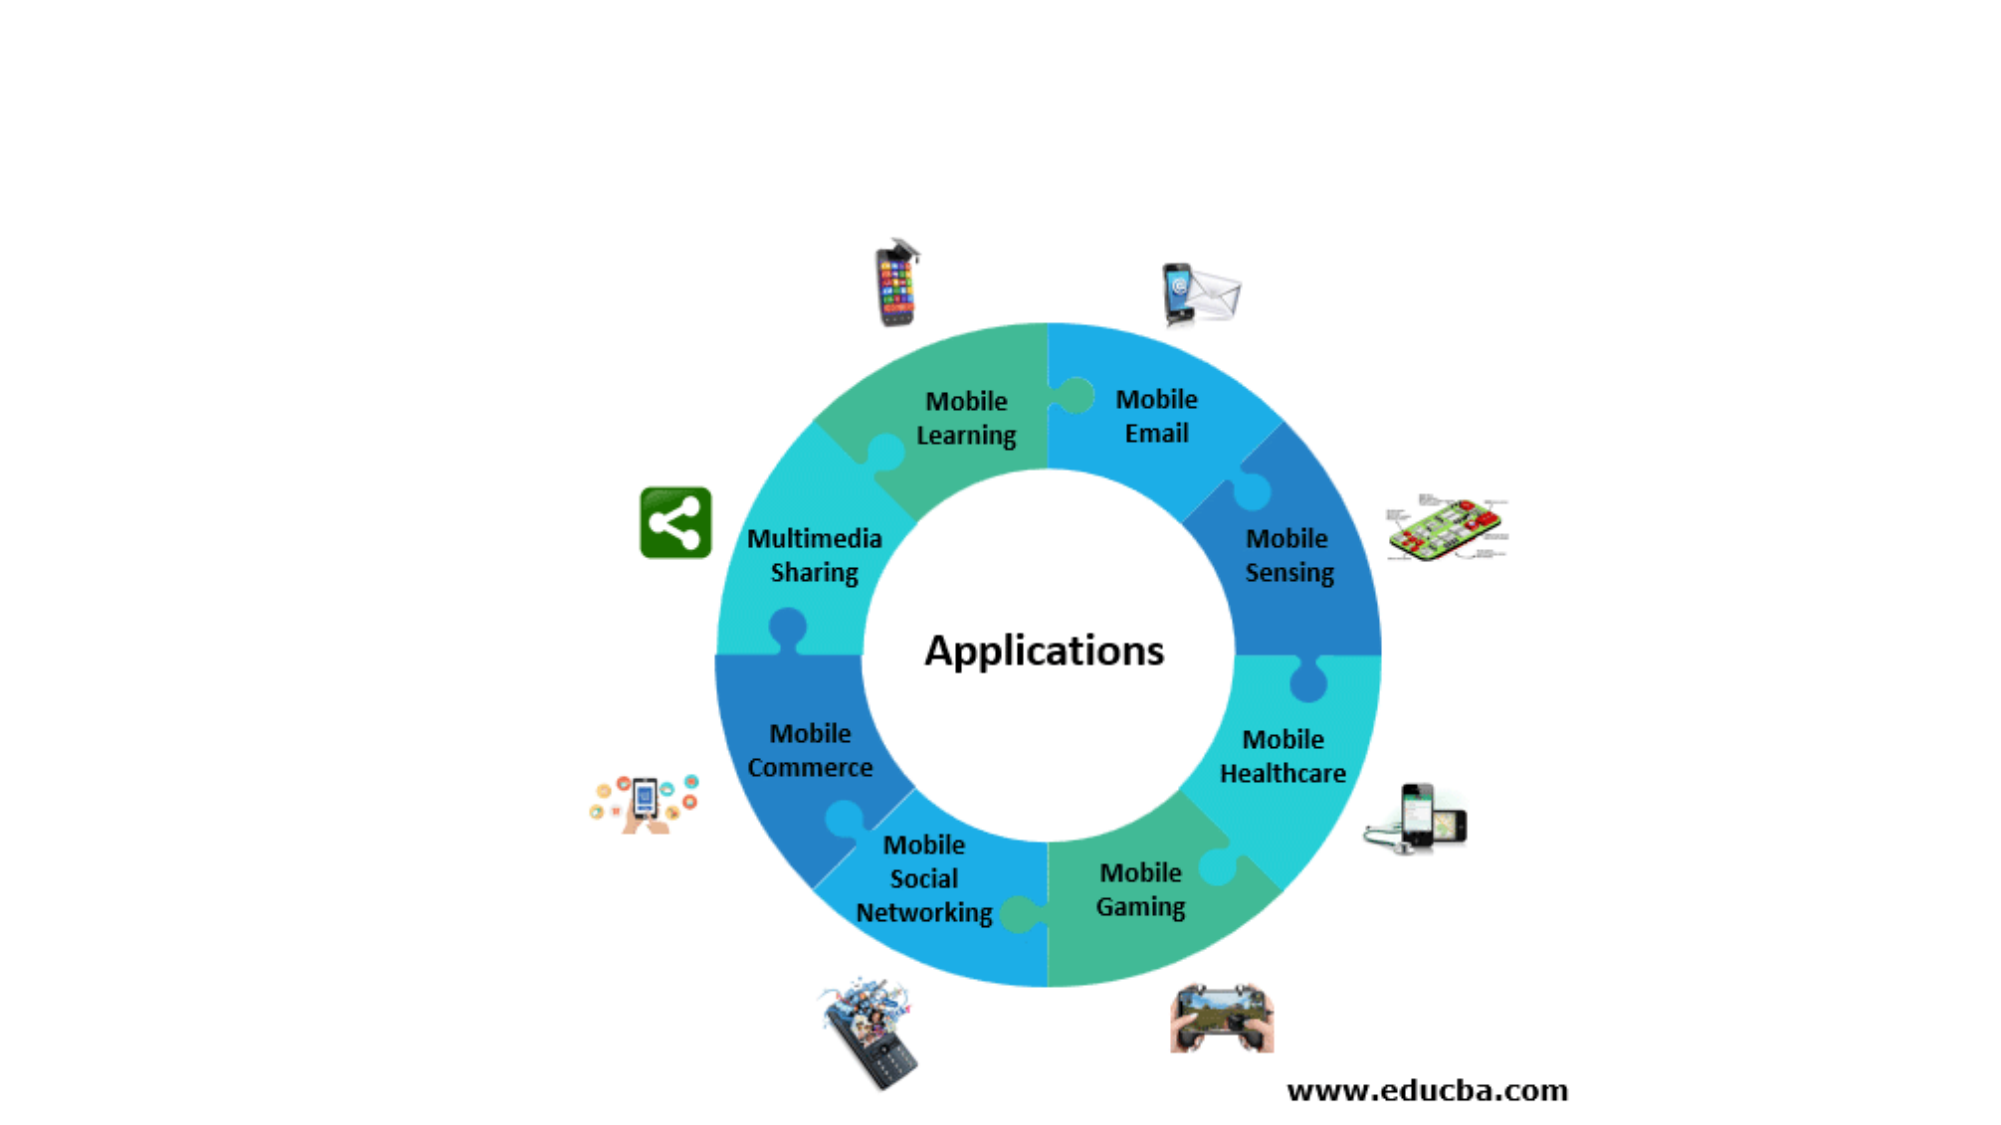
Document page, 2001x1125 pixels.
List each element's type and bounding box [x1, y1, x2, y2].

picture [560, 194, 1595, 1125]
